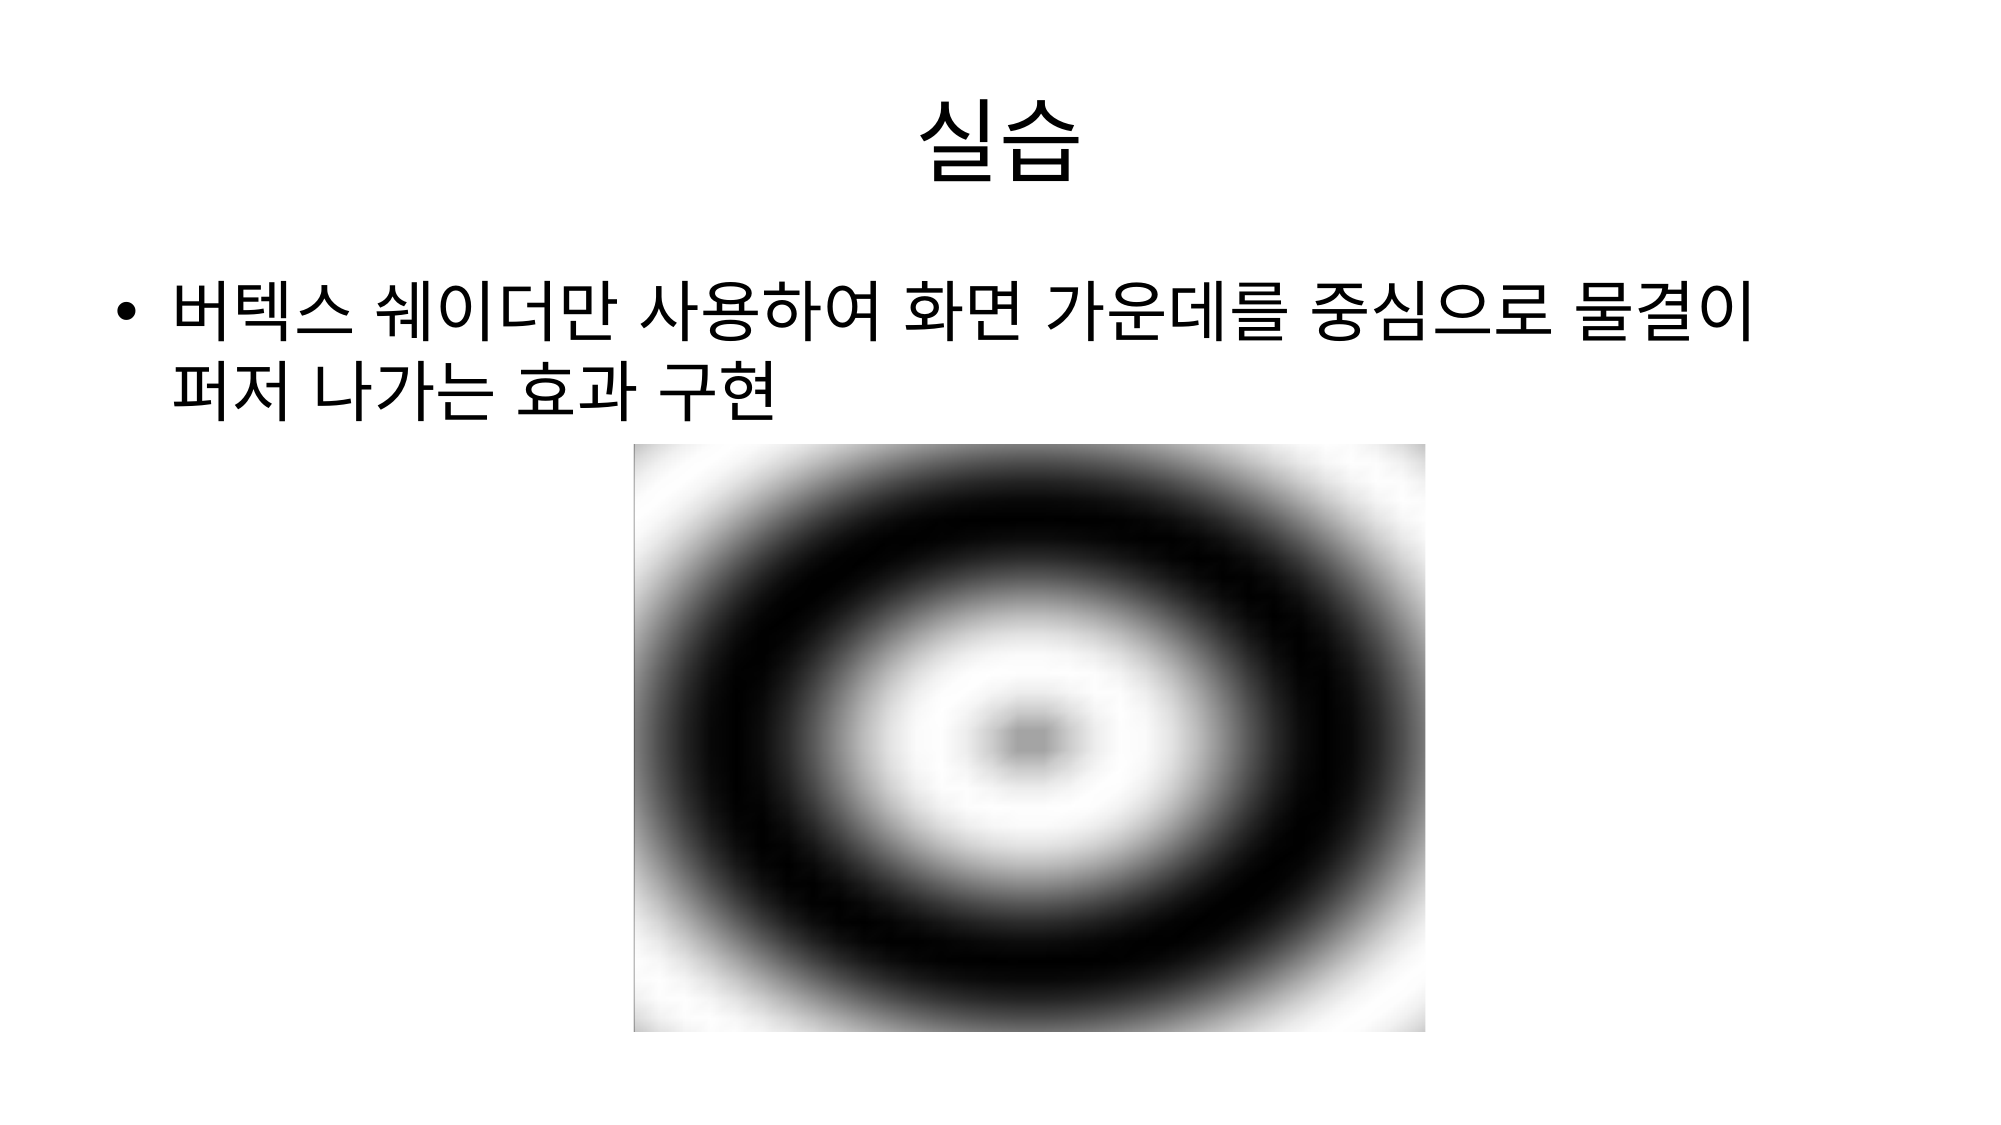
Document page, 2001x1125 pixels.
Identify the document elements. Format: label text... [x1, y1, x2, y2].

picture [633, 444, 1426, 1033]
title 실습 [99, 45, 1900, 233]
list 버텍스 쉐이더만 사용하여 화면 가운데를 중심으로 물결이 퍼저 나가는 효과 구현 [99, 262, 1900, 1005]
